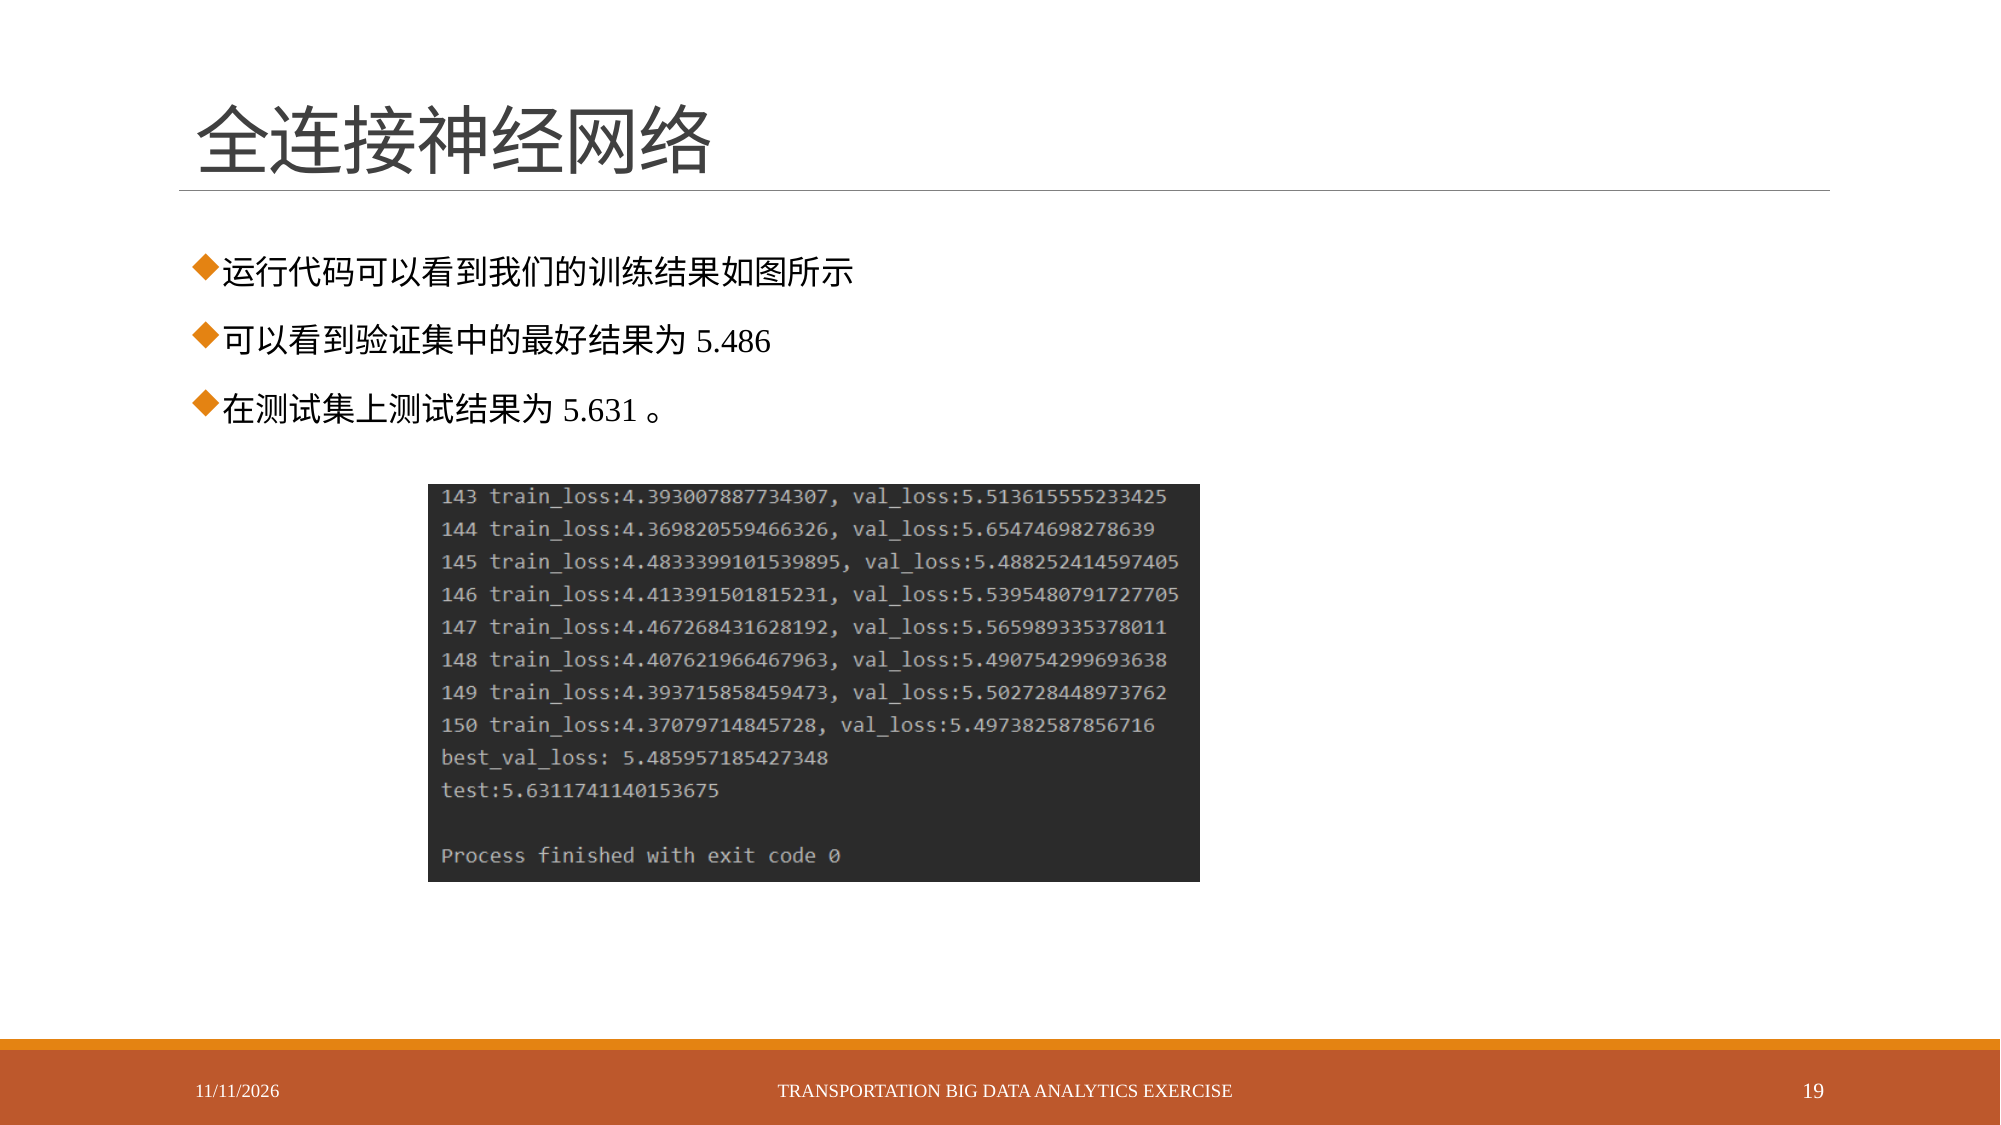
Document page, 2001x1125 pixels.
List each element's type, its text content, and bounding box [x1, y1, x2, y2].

list 运行代码可以看到我们的训练结果如图所示 可以看到验证集中的最好结果为5.486 在测试集上测试结果为5.631。 [189, 224, 1840, 485]
slide_number 19 [1624, 1059, 1840, 1120]
title 全连接神经网络 [180, 47, 1830, 191]
picture [427, 483, 1200, 883]
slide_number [180, 1059, 586, 1120]
footer Transportation Big Data Analytics exercise [609, 1059, 1401, 1120]
